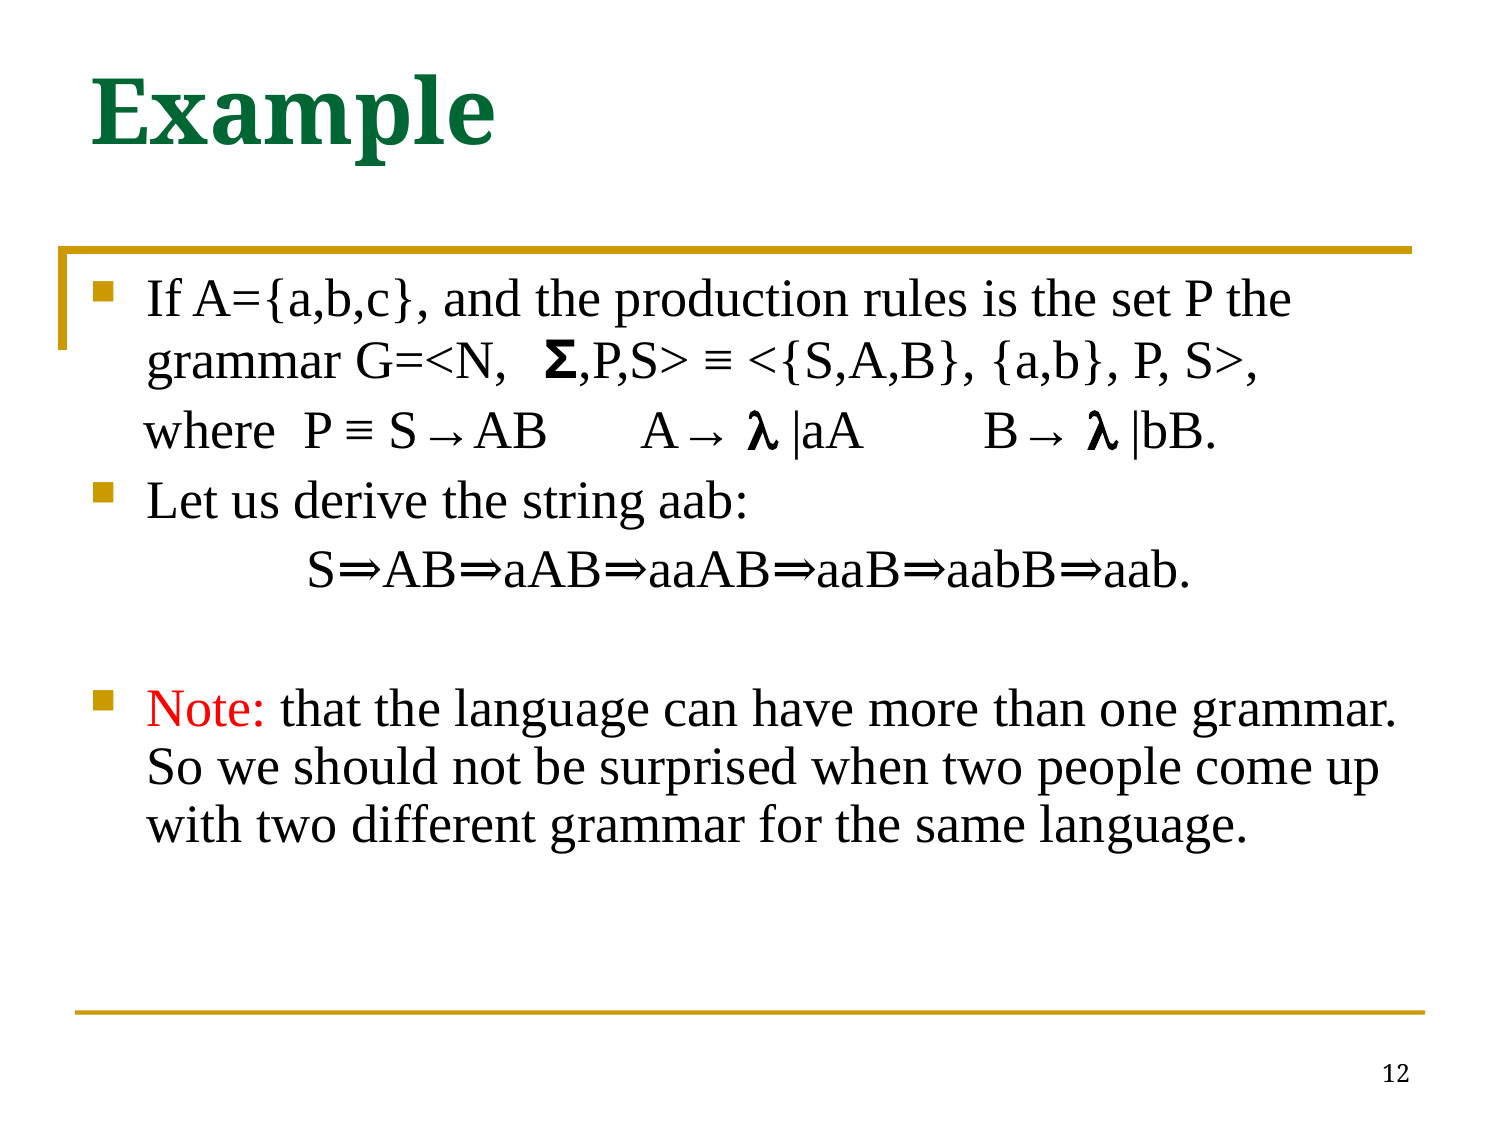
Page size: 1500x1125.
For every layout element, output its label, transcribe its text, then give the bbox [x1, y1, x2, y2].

list If A={a,b,c}, and the production rules is the set P the grammar G=<N, Σ,P,S> ≡ <{S,A,B}, {a,b}, P, S>, where P ≡ S→AB A→  |aA B→  |bB. Let us derive the string aab: S⇒AB⇒aAB⇒aaAB⇒aaB⇒aabB⇒aab. Note: that the language can have more than one grammar. So we should not be surprised when two people come up with two different grammar for the same language. [75, 262, 1425, 1006]
slide_number 12 [1074, 1023, 1426, 1100]
title Example [75, 45, 1425, 233]
